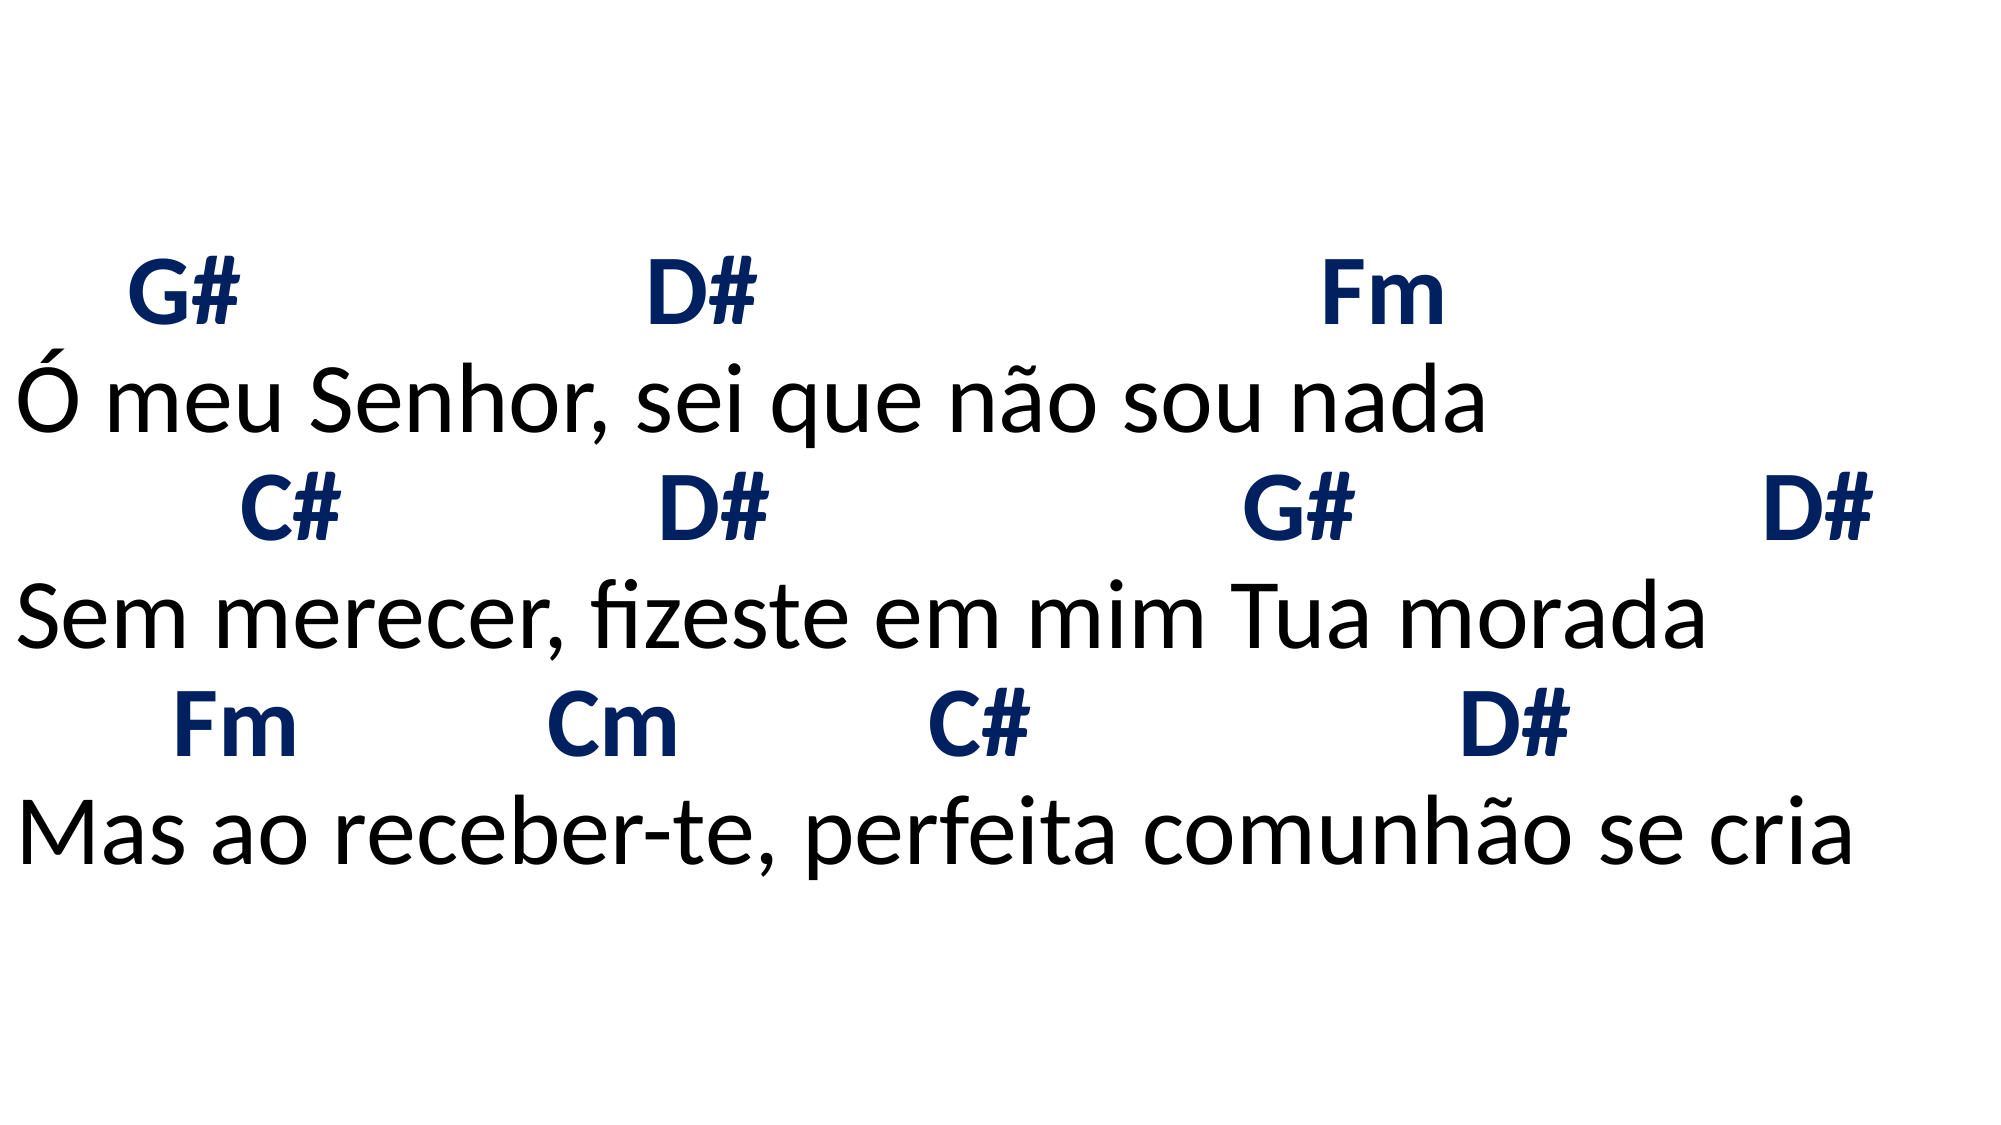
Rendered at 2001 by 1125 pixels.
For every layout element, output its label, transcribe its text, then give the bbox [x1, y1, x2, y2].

title G# D# Fm Ó meu Senhor, sei que não sou nada C# D# G# D# Sem merecer, fizeste em mim Tua morada Fm Cm C# D# Mas ao receber-te, perfeita comunhão se cria [0, 0, 2000, 1125]
